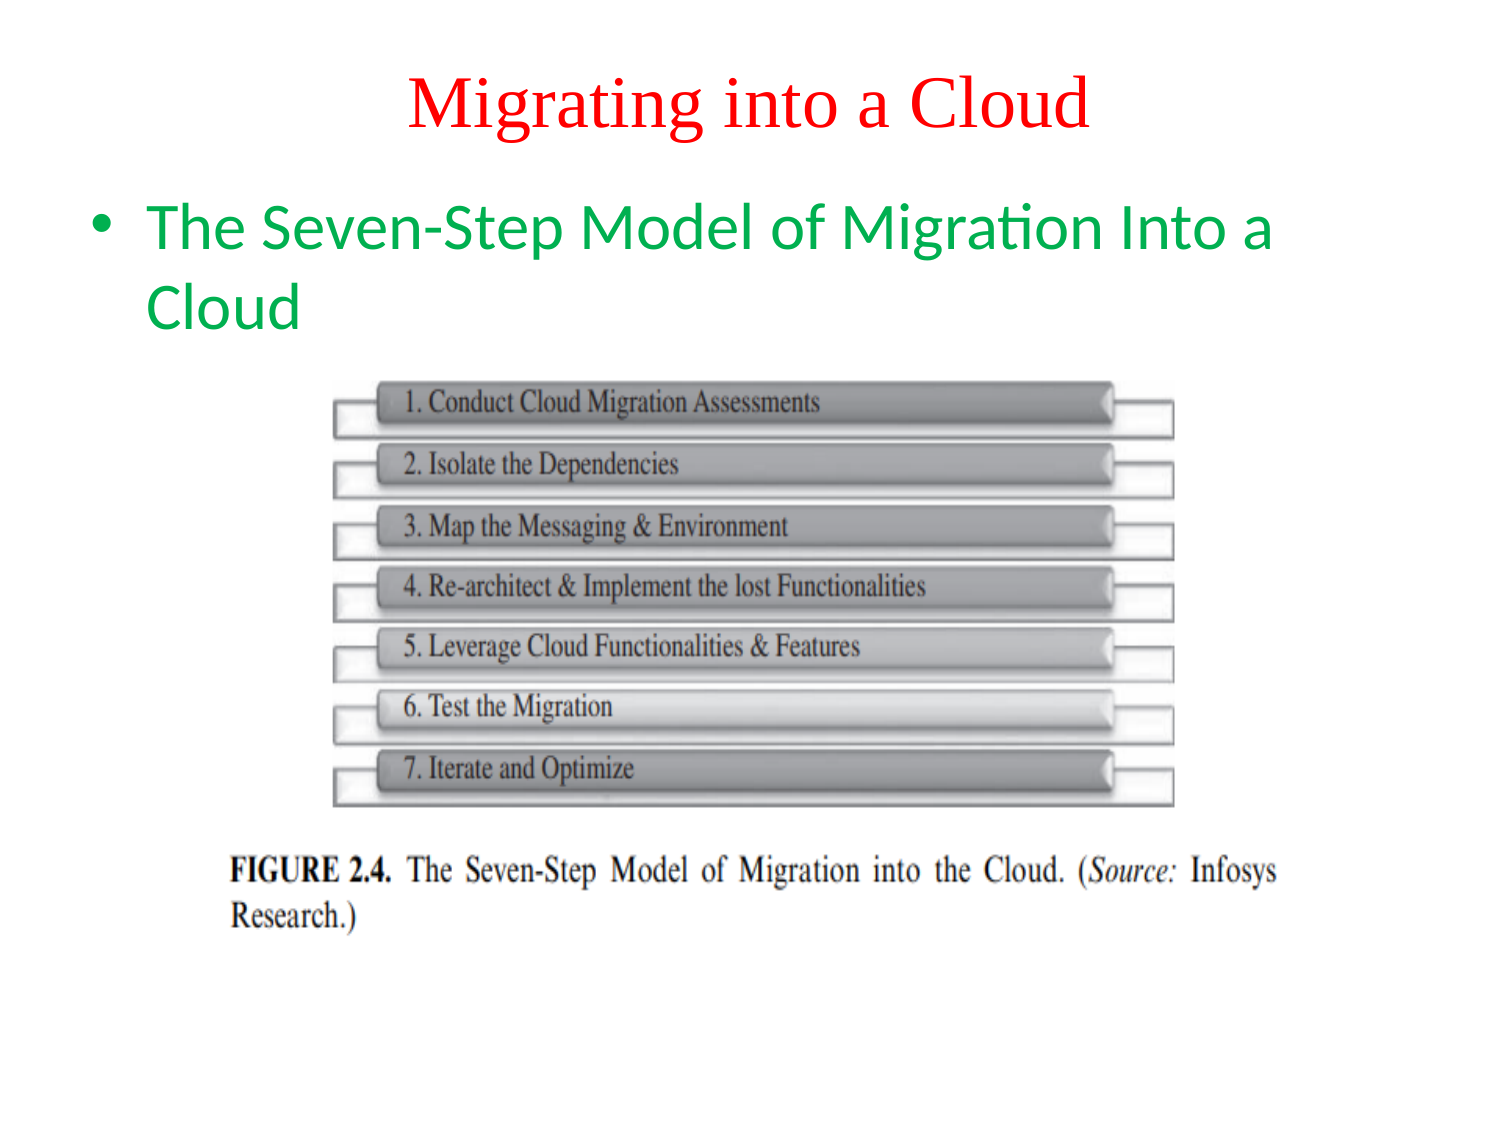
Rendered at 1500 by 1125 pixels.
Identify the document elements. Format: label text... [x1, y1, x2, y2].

picture [186, 369, 1314, 963]
list The Seven-Step Model of Migration Into a Cloud [75, 174, 1425, 1013]
title Migrating into a Cloud [75, 45, 1425, 150]
